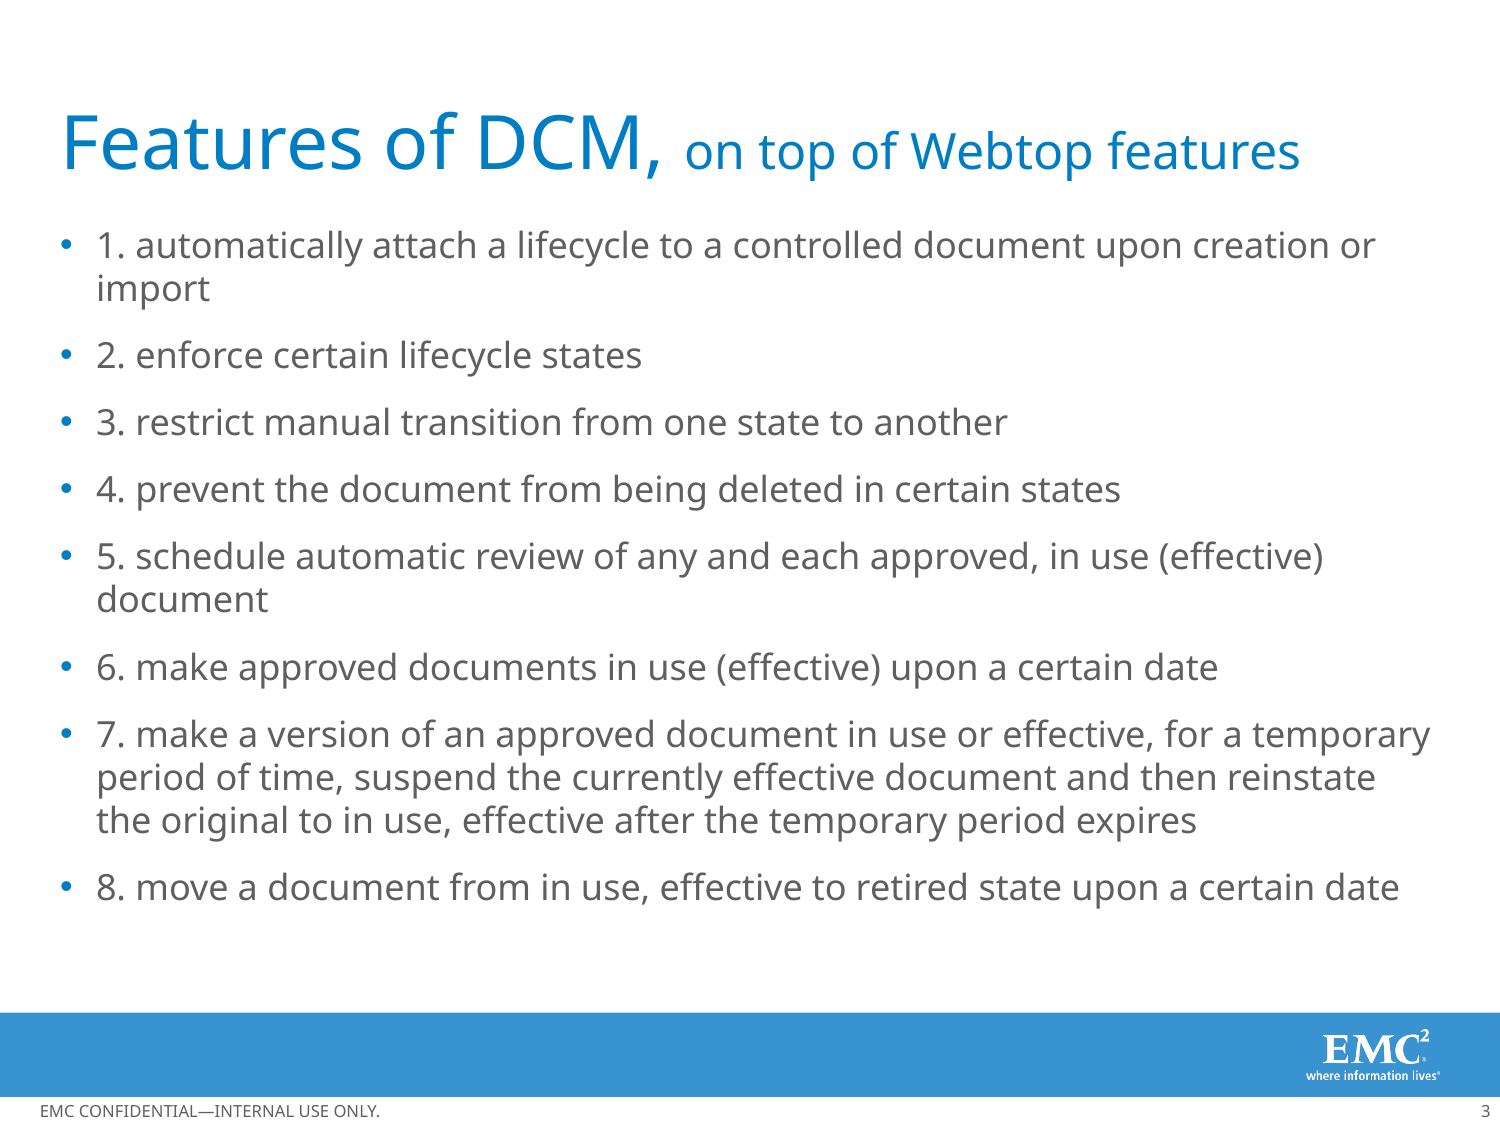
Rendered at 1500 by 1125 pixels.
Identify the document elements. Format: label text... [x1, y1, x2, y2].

picture [1306, 1029, 1440, 1080]
list 1. automatically attach a lifecycle to a controlled document upon creation or import 2. enforce certain lifecycle states 3. restrict manual transition from one state to another 4. prevent the document from being deleted in certain states 5. schedule automatic review of any and each approved, in use (effective) document 6. make approved documents in use (effective) upon a certain date 7. make a version of an approved document in use or effective, for a temporary period of time, suspend the currently effective document and then reinstate the original to in use, effective after the temporary period expires 8. move a document from in use, effective to retired state upon a certain date [60, 222, 1440, 975]
title Features of DCM, on top of Webtop features [60, 33, 1440, 185]
